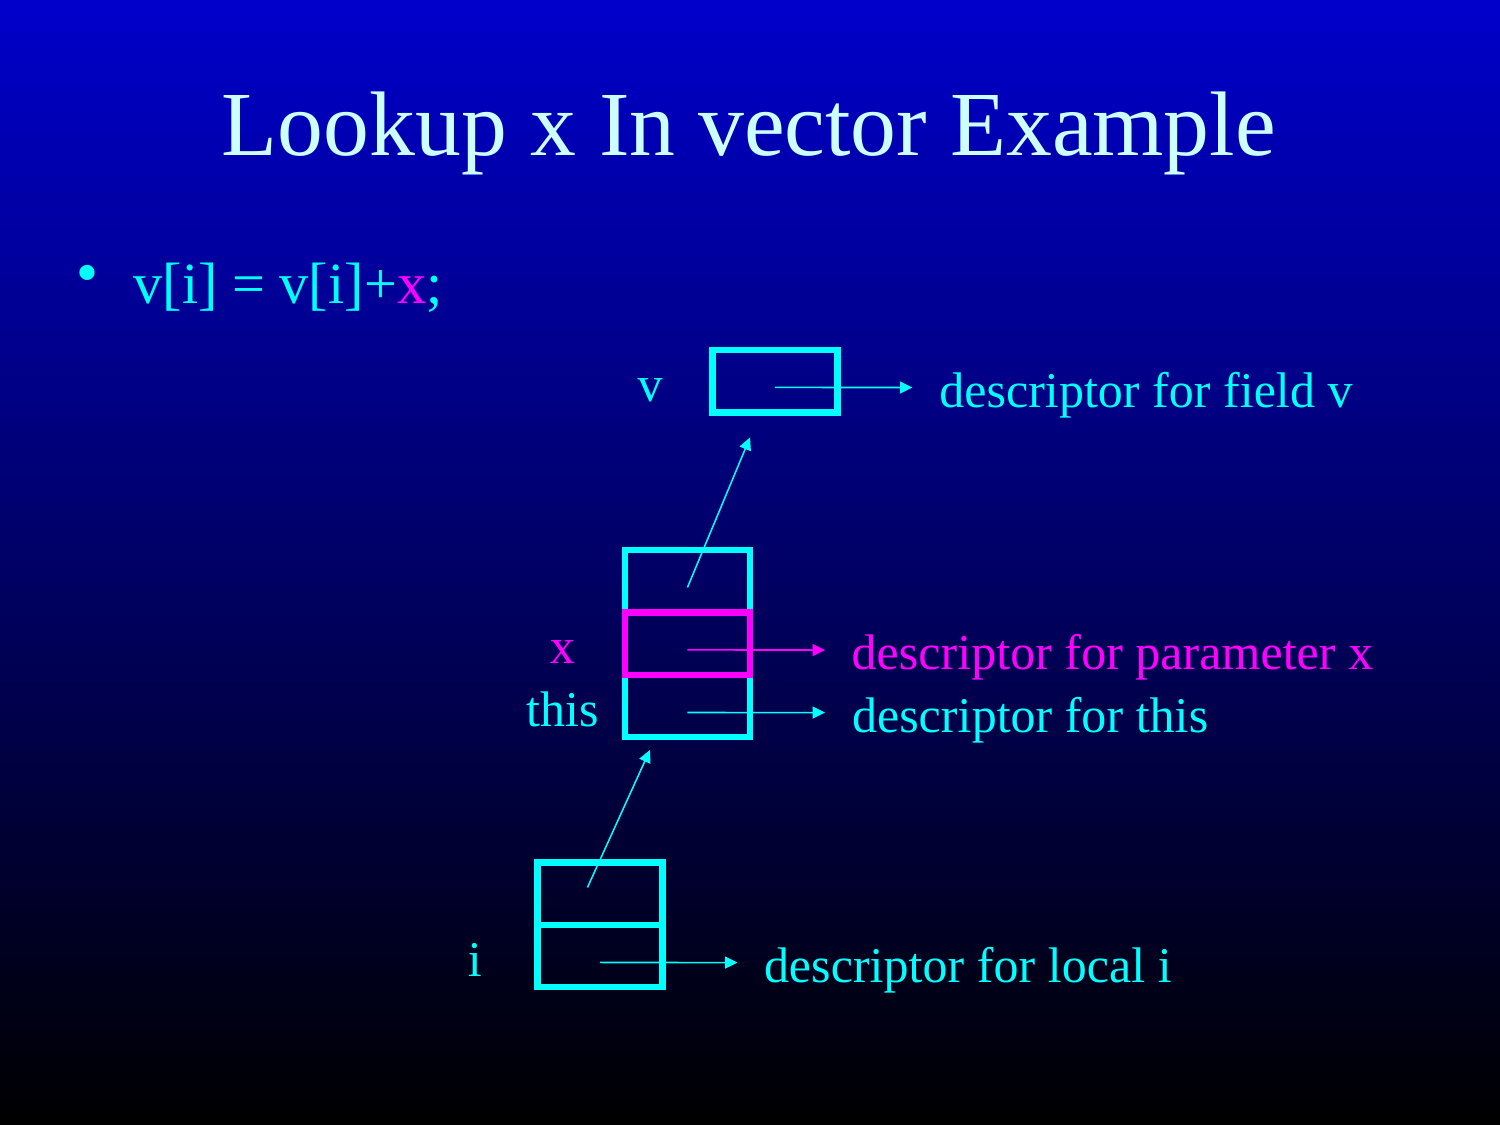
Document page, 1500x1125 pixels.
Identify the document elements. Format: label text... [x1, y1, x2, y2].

text_box this [500, 674, 625, 738]
text_box [537, 862, 663, 925]
text_box [687, 437, 751, 588]
text_box descriptor for this [837, 674, 1224, 750]
text_box [624, 549, 750, 612]
text_box Lookup x In vector Example [62, 24, 1438, 213]
text_box i [412, 924, 538, 988]
text_box x [500, 612, 624, 674]
text_box [587, 750, 651, 888]
text_box [713, 349, 838, 413]
text_box descriptor for field v [924, 349, 1368, 425]
text_box descriptor for local i [749, 924, 1187, 1000]
text_box descriptor for parameter x [836, 612, 1389, 688]
text_box [687, 643, 826, 657]
text_box [624, 612, 750, 675]
text_box [625, 675, 750, 738]
text_box [599, 956, 738, 969]
text_box [774, 381, 913, 394]
text_box v[i] = v[i]+x; [62, 237, 1438, 1038]
text_box [687, 706, 826, 719]
text_box [538, 925, 663, 988]
text_box v [587, 349, 713, 413]
